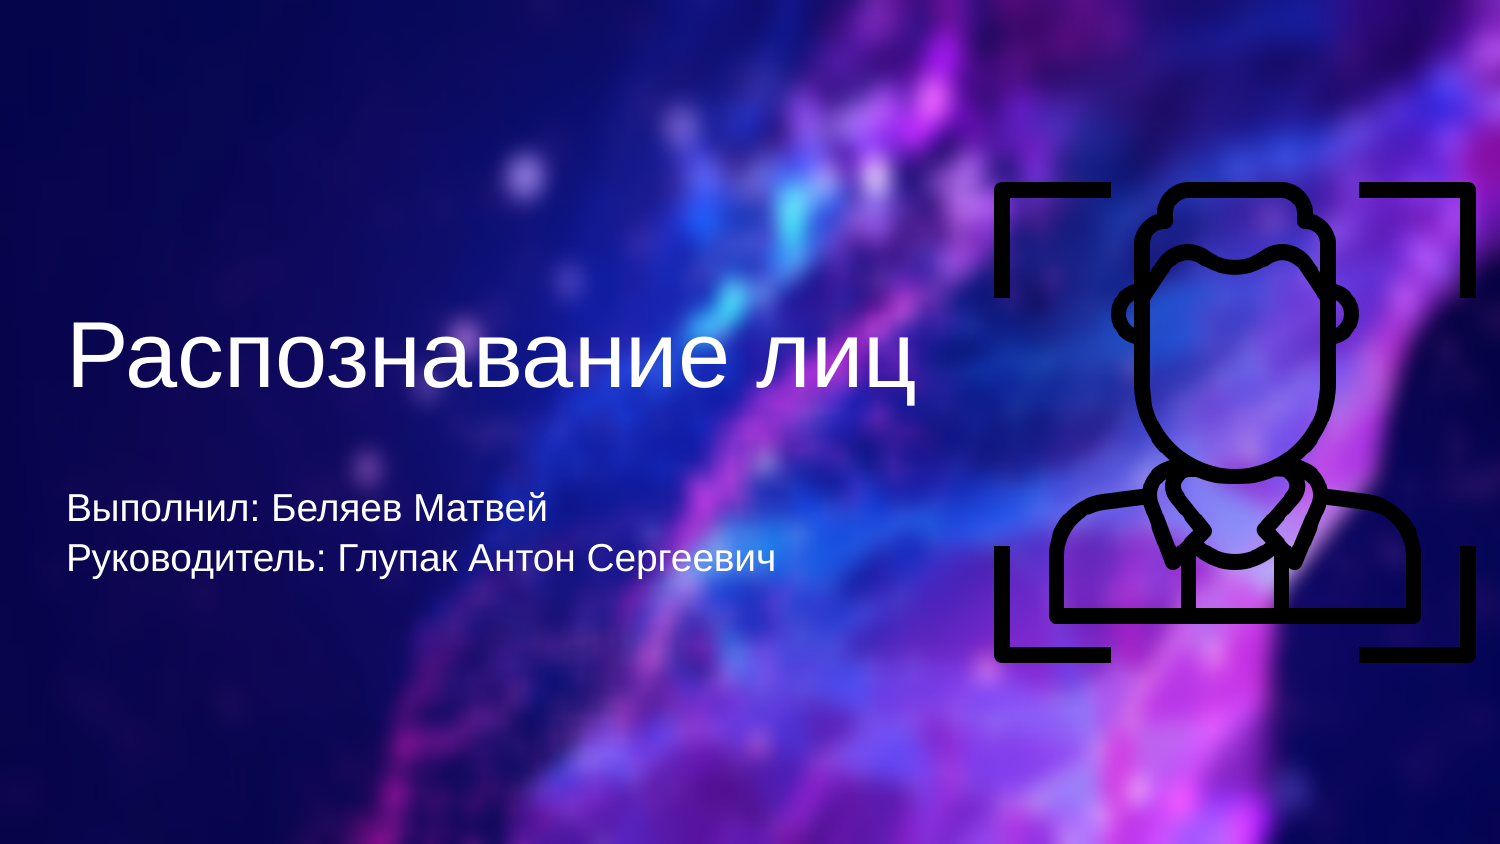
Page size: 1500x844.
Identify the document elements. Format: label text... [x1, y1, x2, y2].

subtitle Выполнил: Беляев Матвей Руководитель: Глупак Антон Сергеевич [51, 464, 981, 595]
picture [0, 0, 1500, 844]
title Распознавание лиц [51, 85, 1500, 422]
